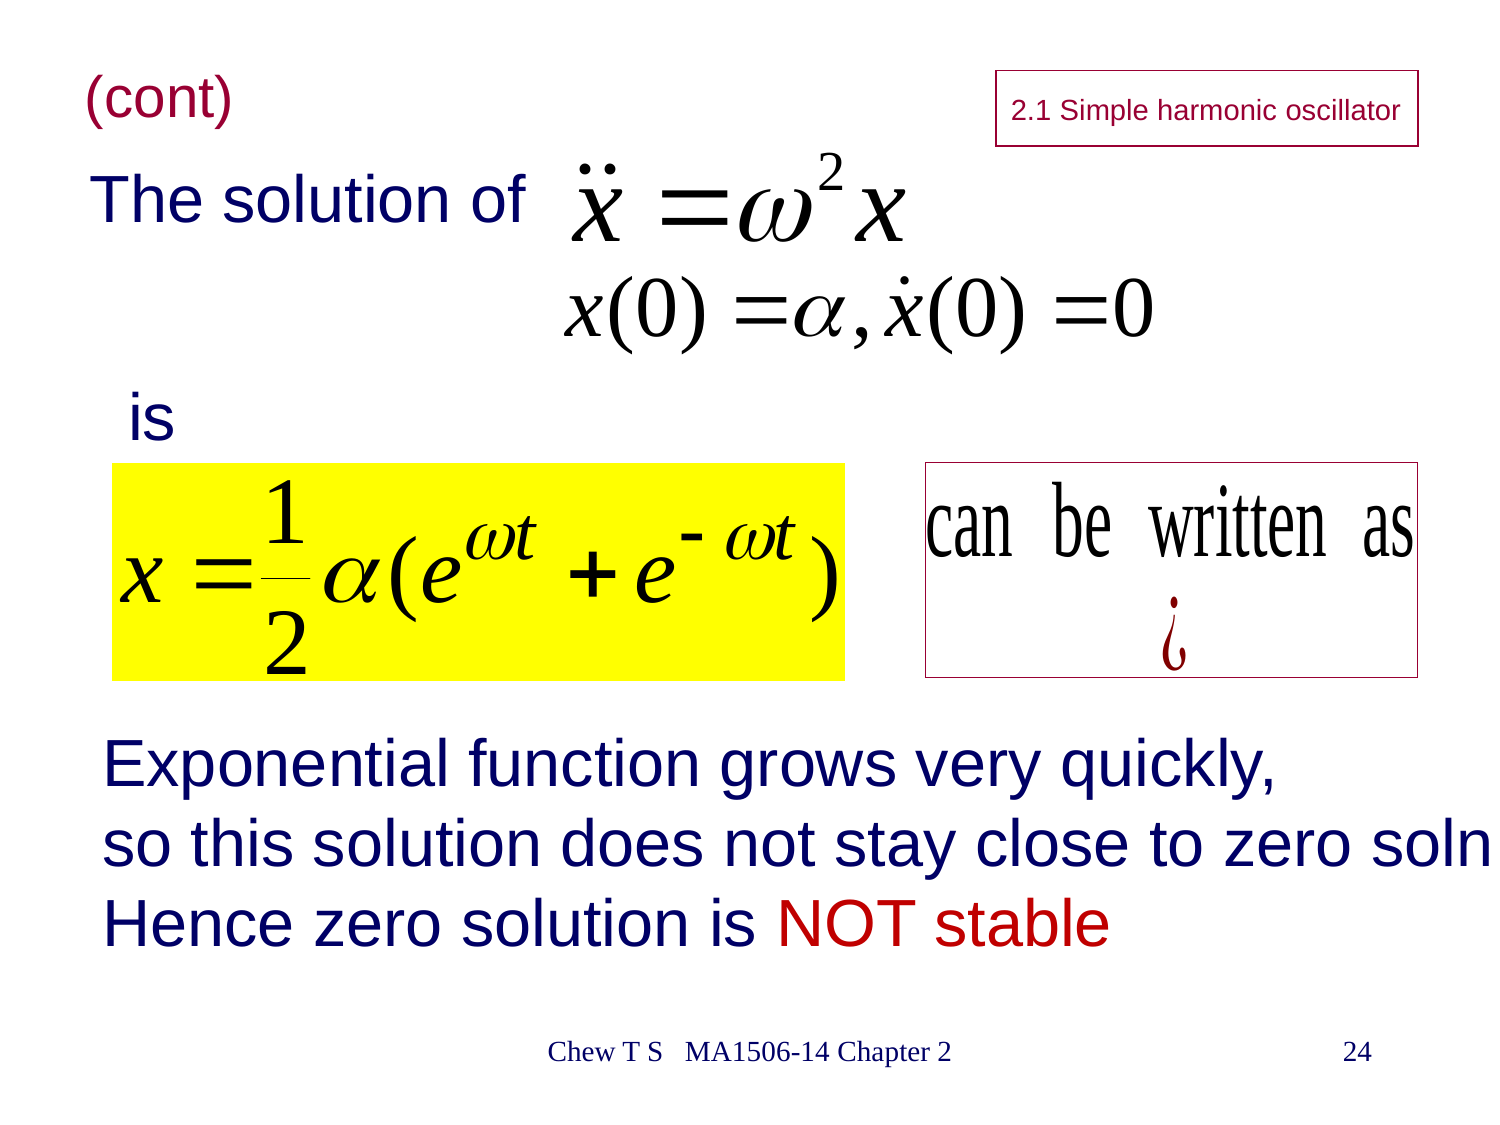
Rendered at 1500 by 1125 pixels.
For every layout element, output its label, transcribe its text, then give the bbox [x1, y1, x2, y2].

footer Chew T S MA1506-14 Chapter 2 [512, 1024, 988, 1101]
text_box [111, 462, 846, 682]
slide_number 24 [1074, 1024, 1388, 1101]
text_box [561, 139, 912, 253]
text_box 2.1 Simple harmonic oscillator [996, 70, 1418, 147]
text_box is [76, 366, 249, 462]
text_box The solution of [74, 148, 556, 244]
text_box (cont) [70, 46, 313, 141]
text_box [556, 266, 1160, 363]
text_box Exponential function grows very quickly, so this solution does not stay close to zero soln Hence zero solution is NOT stable [87, 712, 1500, 968]
